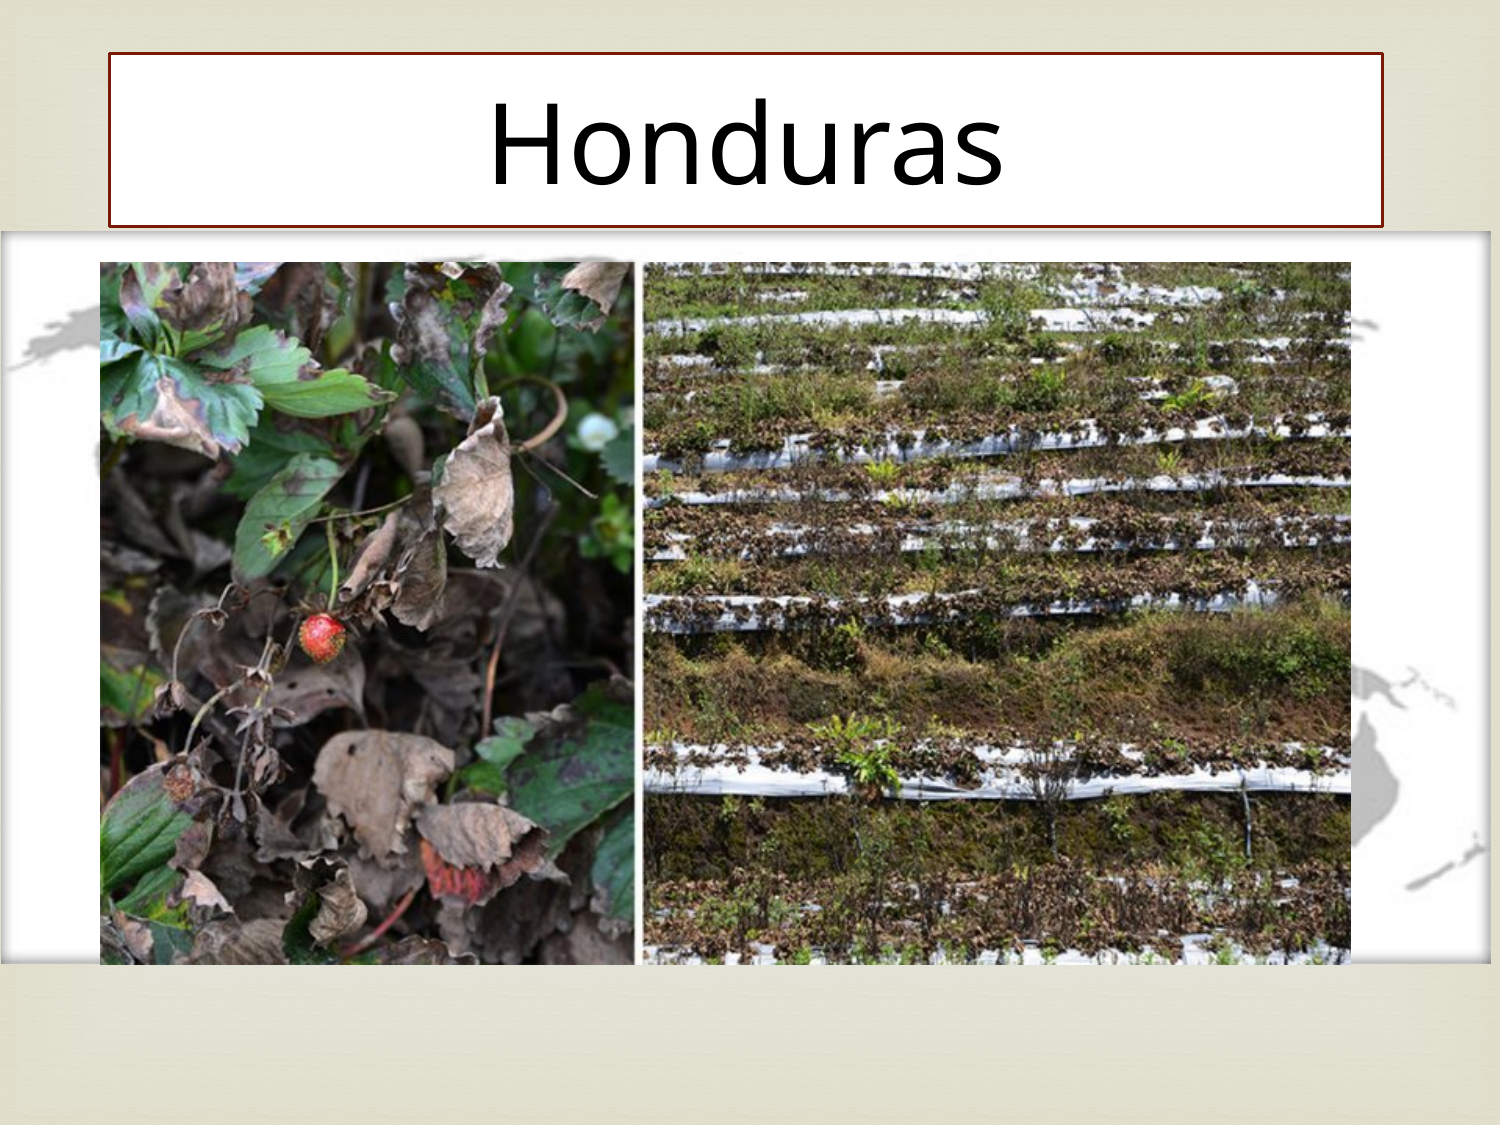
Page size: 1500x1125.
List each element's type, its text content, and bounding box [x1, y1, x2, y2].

title Honduras [108, 52, 1384, 228]
picture [0, 231, 1492, 965]
